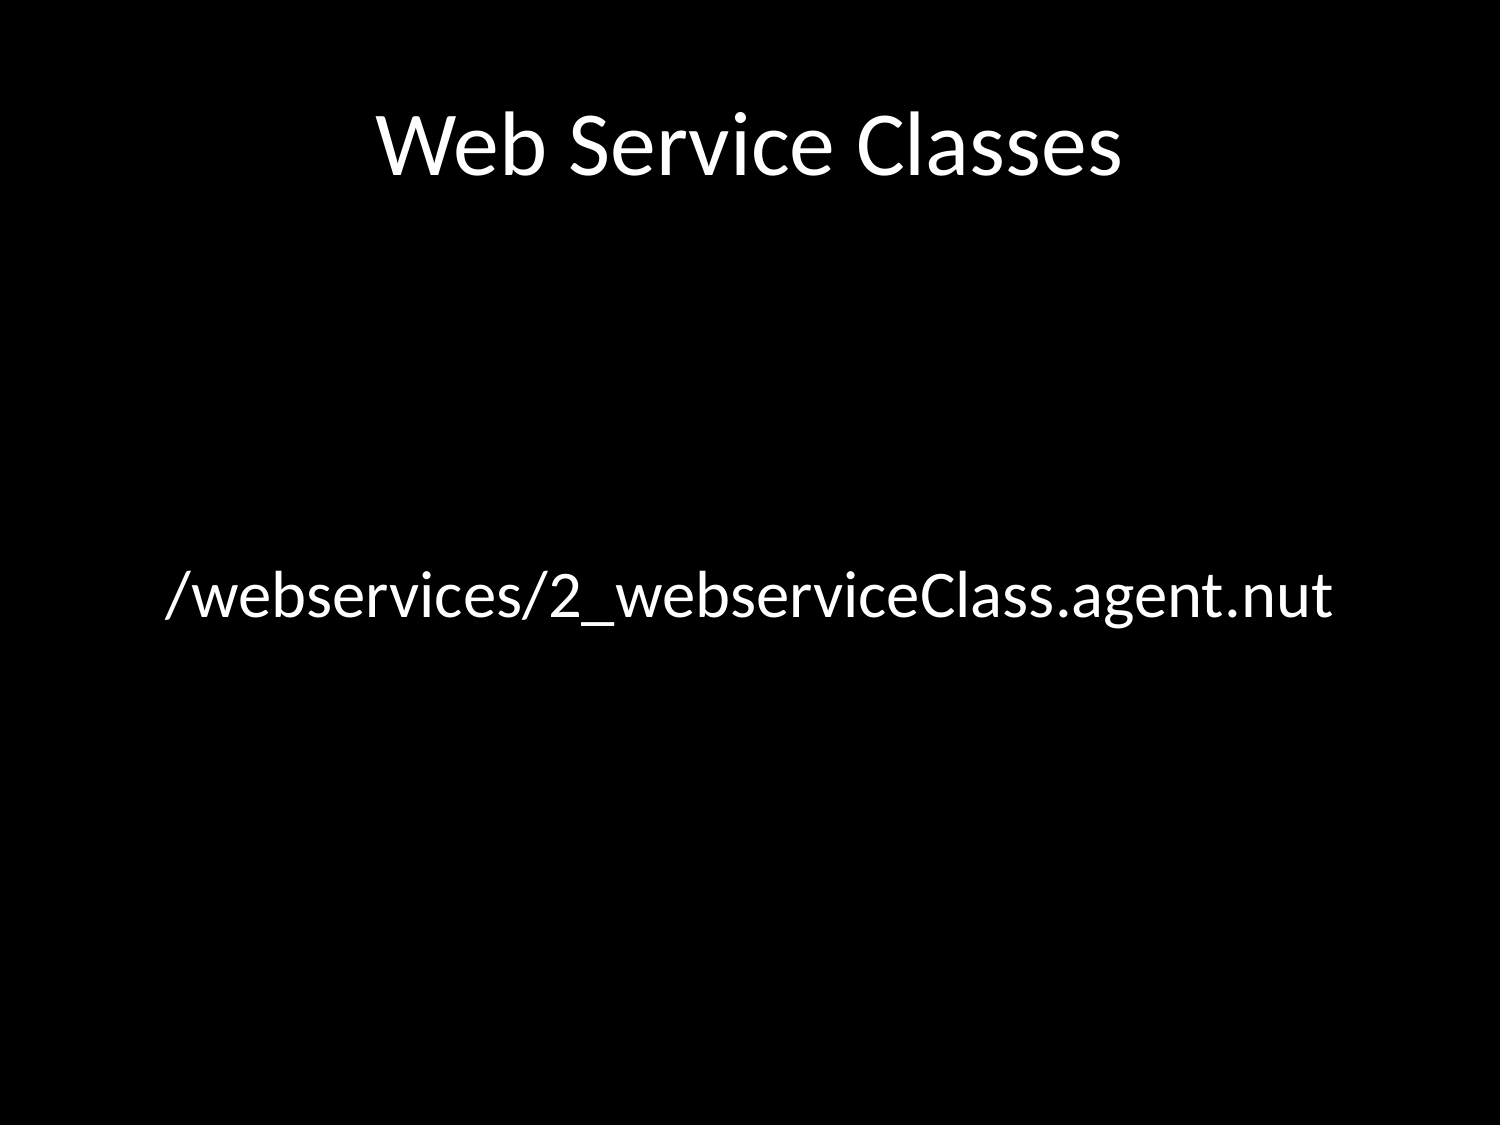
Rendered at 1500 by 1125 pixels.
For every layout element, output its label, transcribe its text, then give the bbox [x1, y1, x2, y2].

title Web Service Classes [75, 45, 1425, 233]
list /webservices/2_webserviceClass.agent.nut [75, 262, 1425, 1005]
